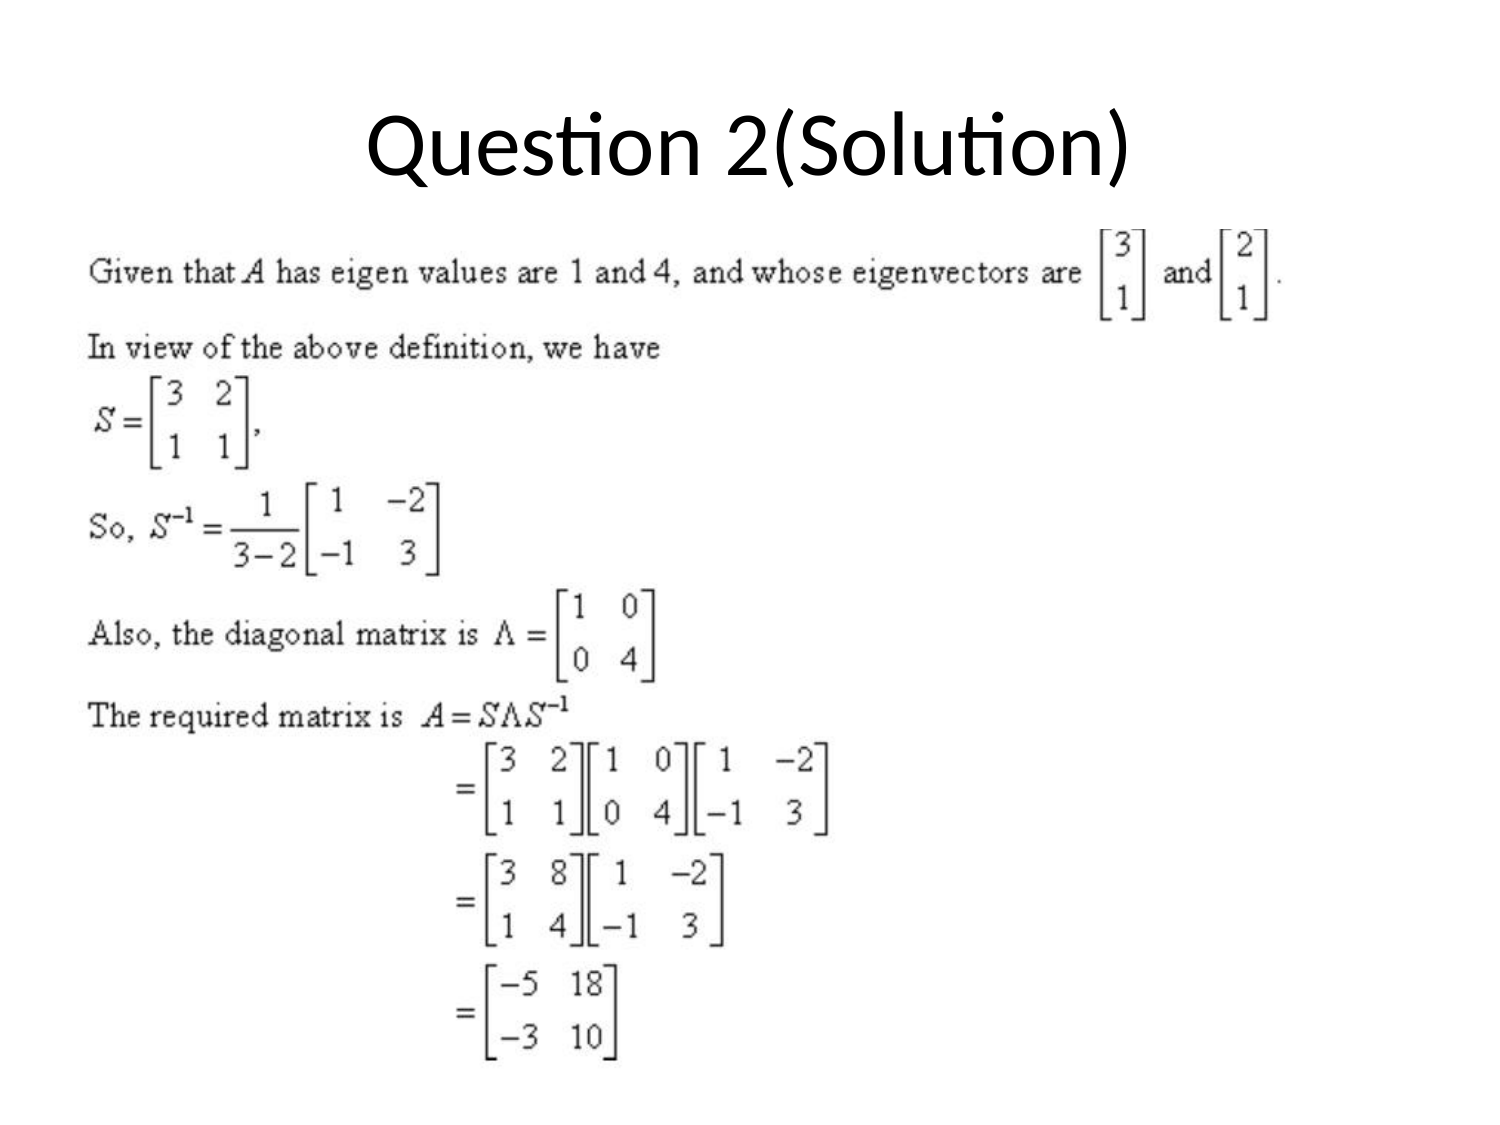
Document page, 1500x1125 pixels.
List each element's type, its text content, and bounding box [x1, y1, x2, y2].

picture [76, 229, 1430, 1078]
title Question 2(Solution) [75, 45, 1425, 229]
